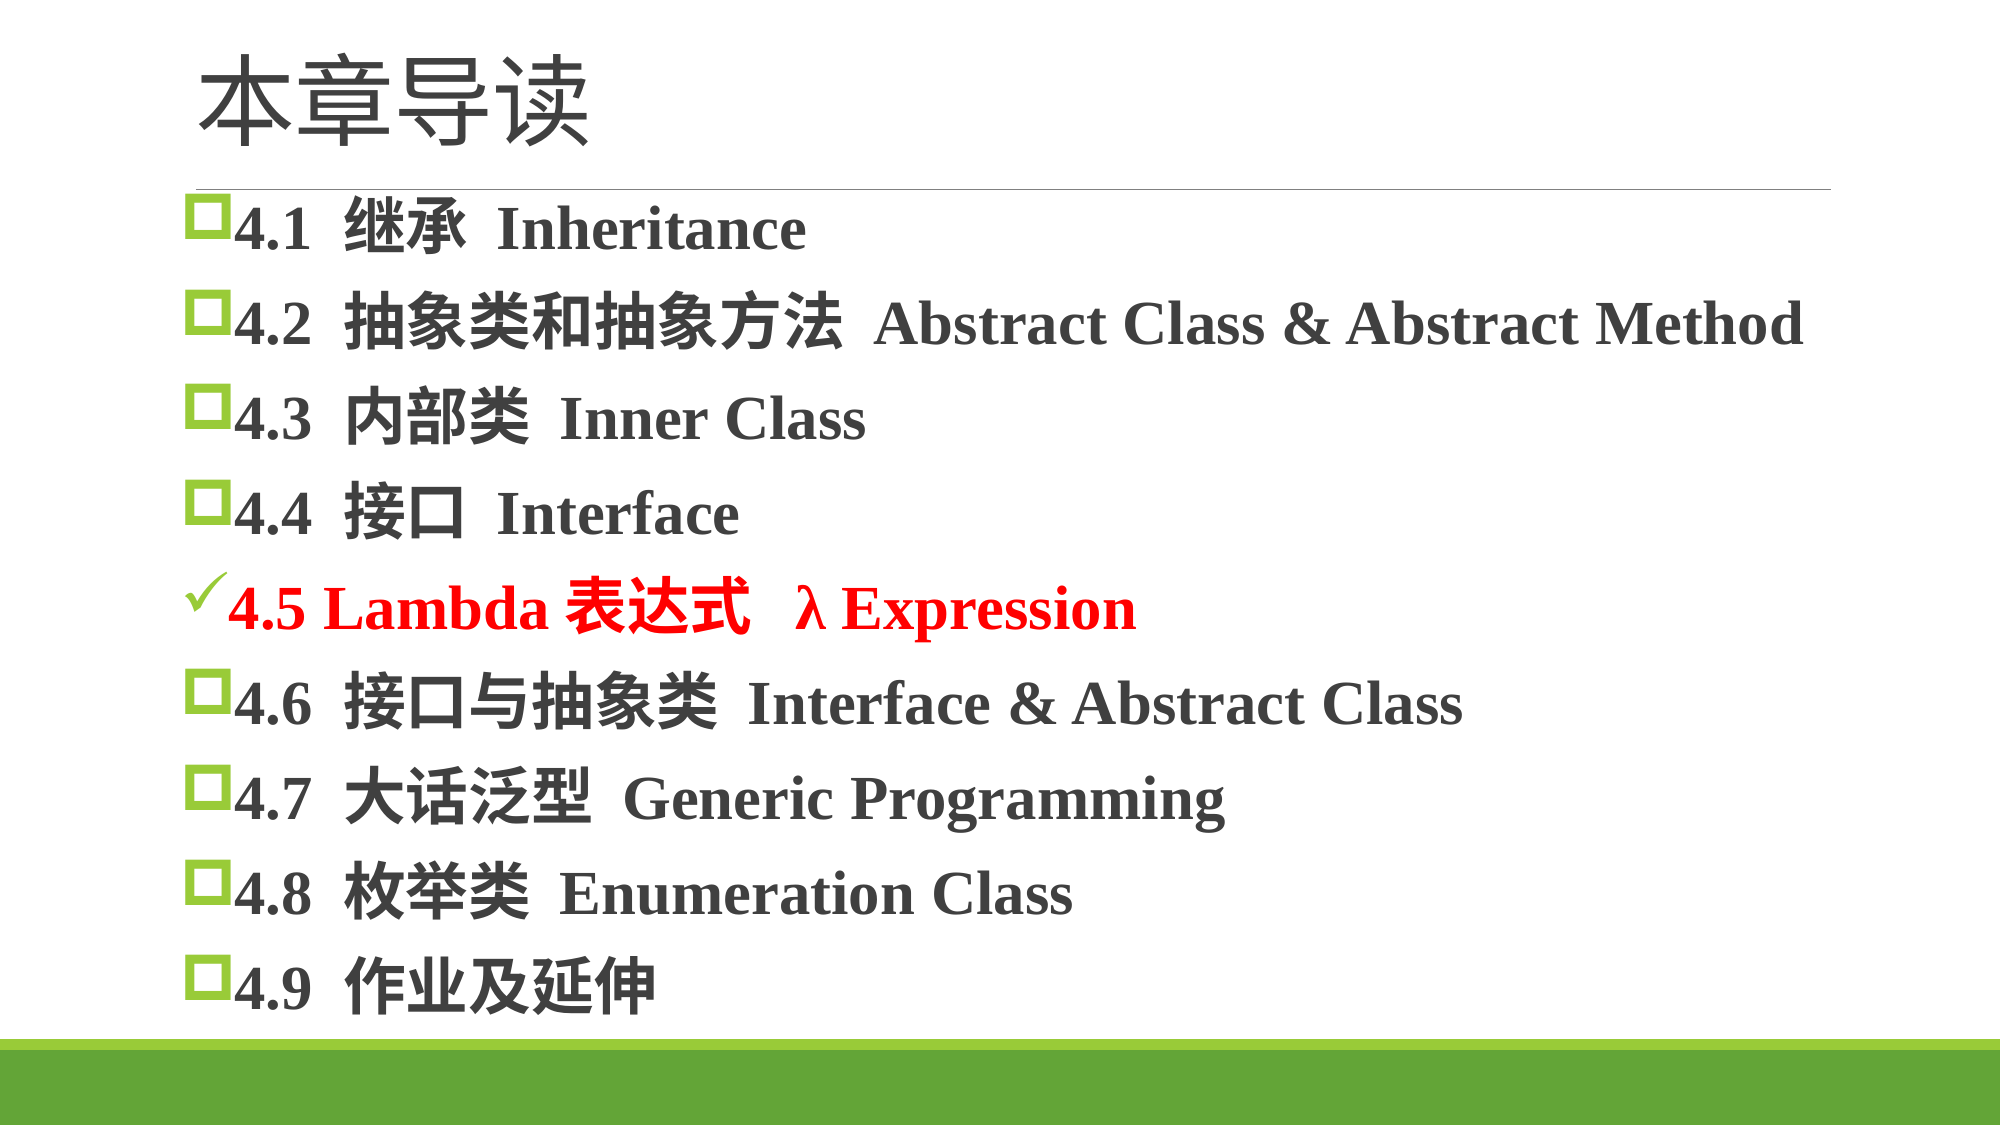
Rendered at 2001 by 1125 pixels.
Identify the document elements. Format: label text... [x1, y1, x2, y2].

list 4.1 继承 Inheritance 4.2 抽象类和抽象方法 Abstract Class & Abstract Method 4.3 内部类 Inner Class 4.4 接口 Interface 4.5 Lambda表达式 λ Expression 4.6 接口与抽象类 Interface & Abstract Class 4.7 大话泛型 Generic Programming 4.8 枚举类 Enumeration Class 4.9 作业及延伸 [180, 187, 1830, 1041]
title 本章导读 [180, 14, 1831, 167]
